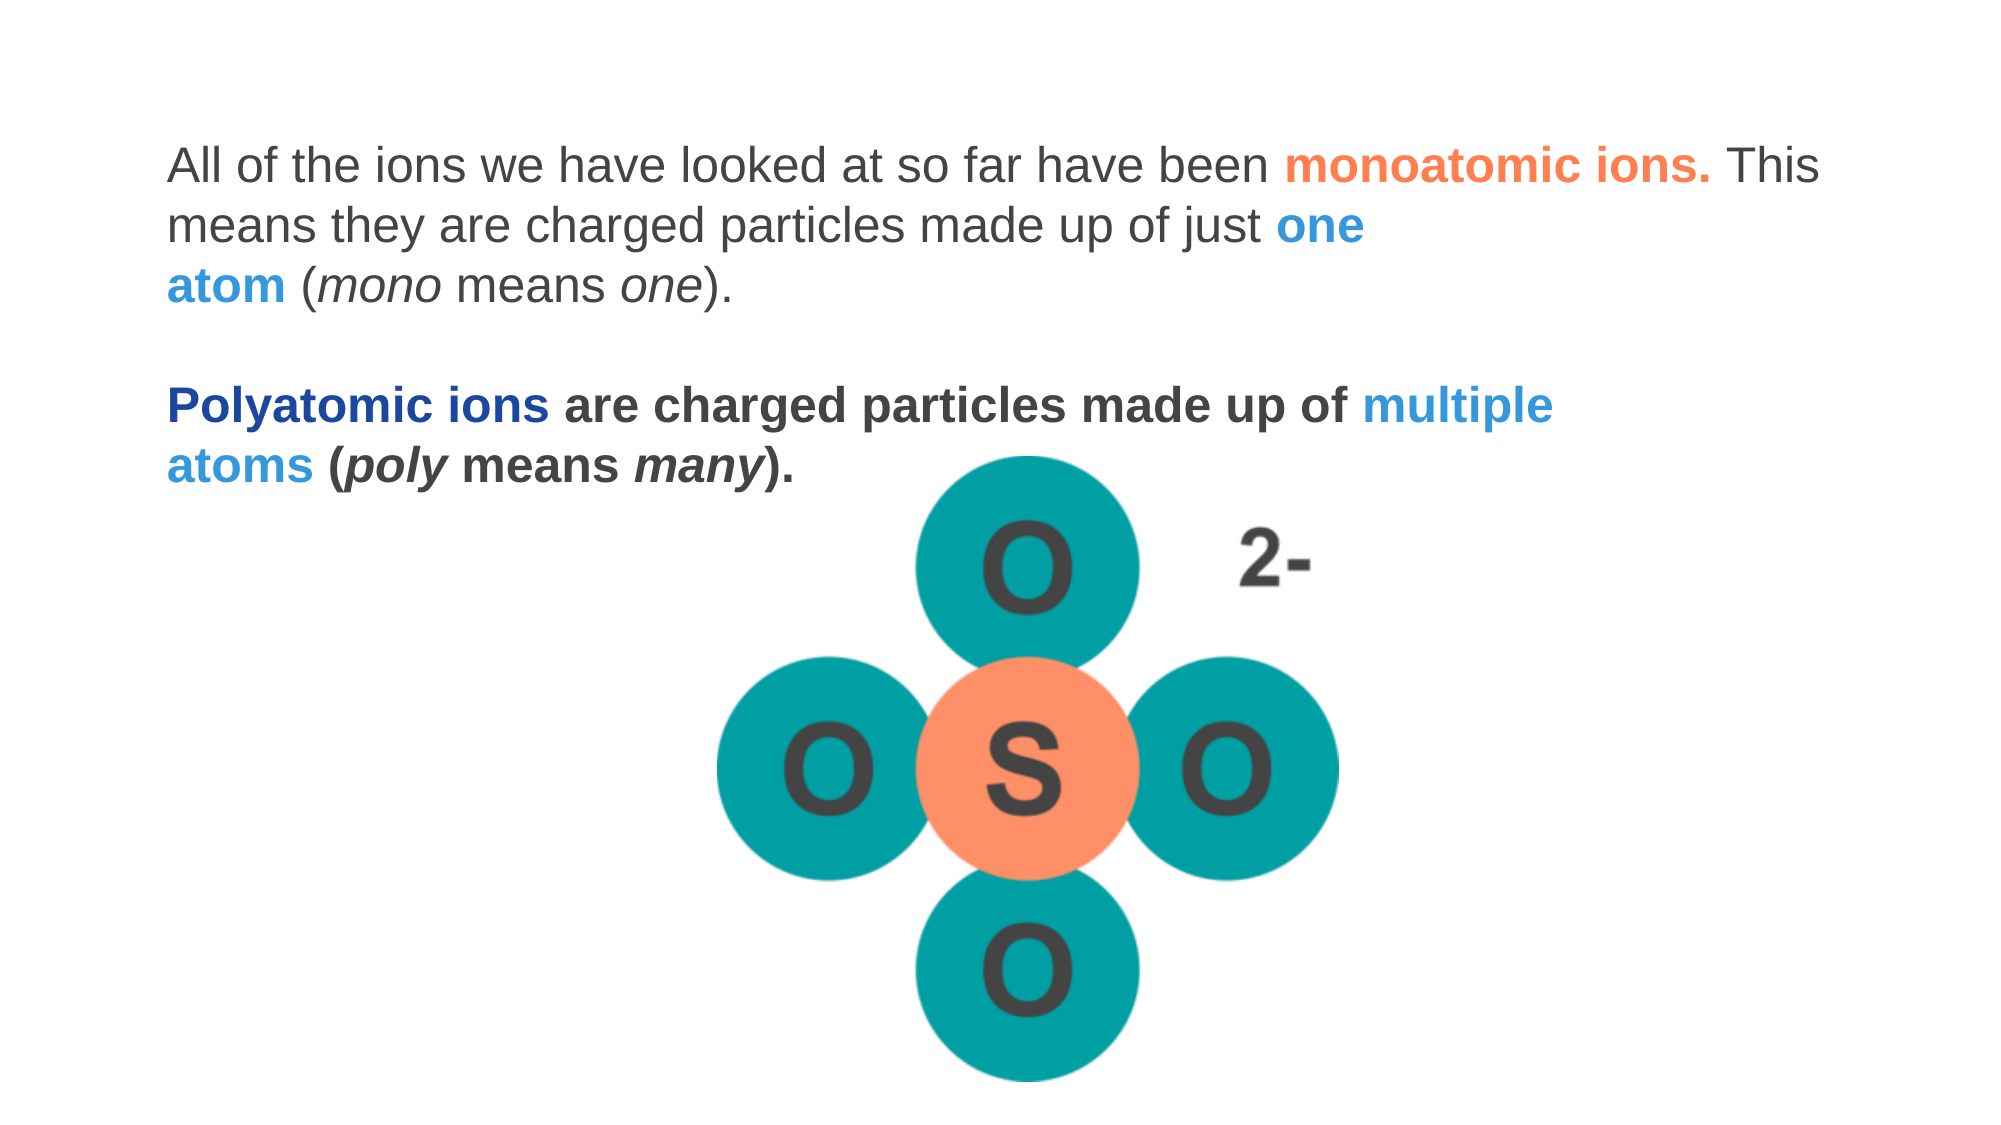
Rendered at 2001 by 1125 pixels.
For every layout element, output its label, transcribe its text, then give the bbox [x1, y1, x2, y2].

text_box All of the ions we have looked at so far have been monoatomic ions. This means they are charged particles made up of just one atom (mono means one). Polyatomic ions are charged particles made up of multiple atoms (poly means many). [152, 124, 1905, 500]
picture [717, 456, 1339, 1082]
